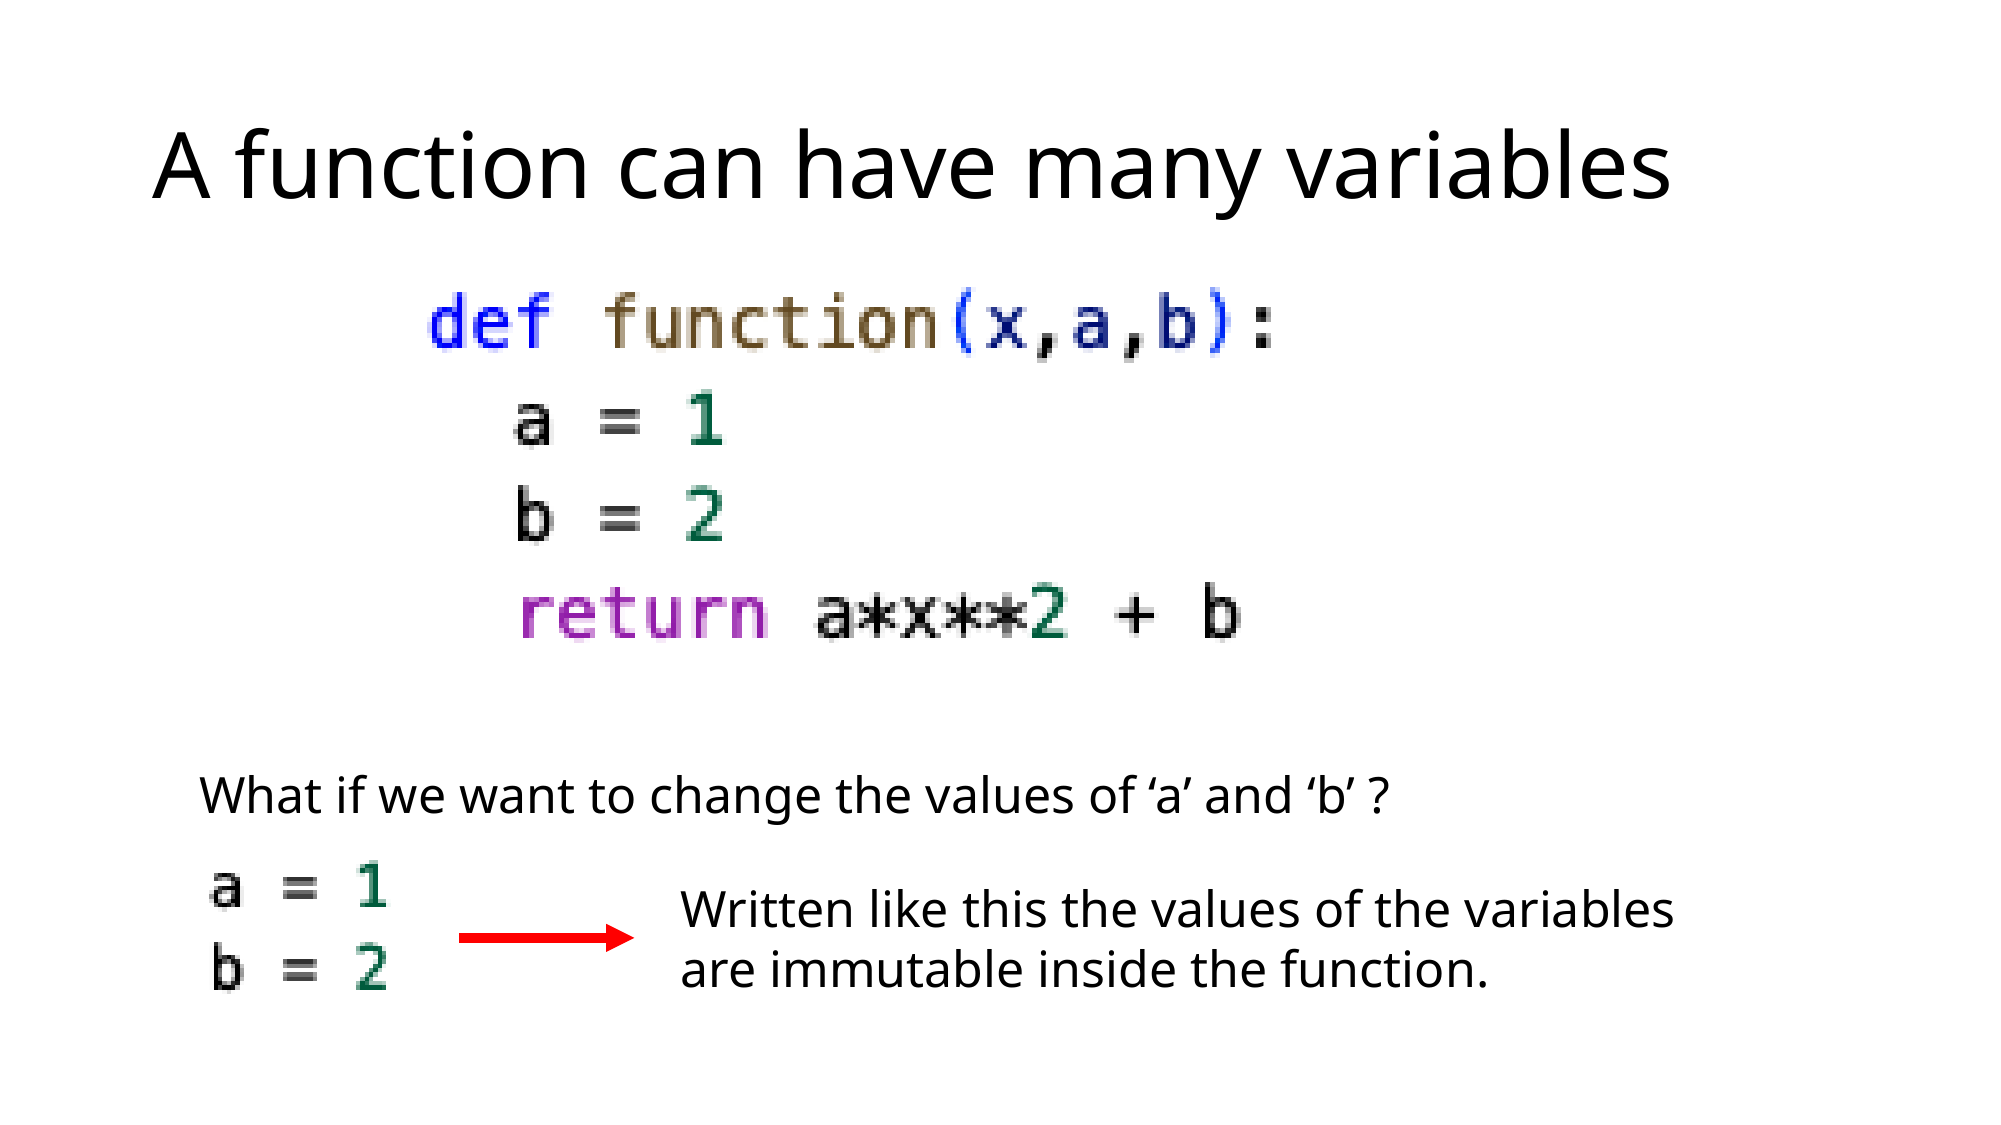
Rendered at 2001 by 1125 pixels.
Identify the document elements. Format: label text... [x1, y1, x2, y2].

picture [183, 847, 460, 1029]
picture [411, 276, 1287, 669]
text_box What if we want to change the values of ‘a’ and ‘b’ ? [184, 756, 1863, 831]
title A function can have many variables [137, 59, 1863, 278]
text_box Written like this the values of the variables are immutable inside the function. [665, 869, 1772, 1005]
